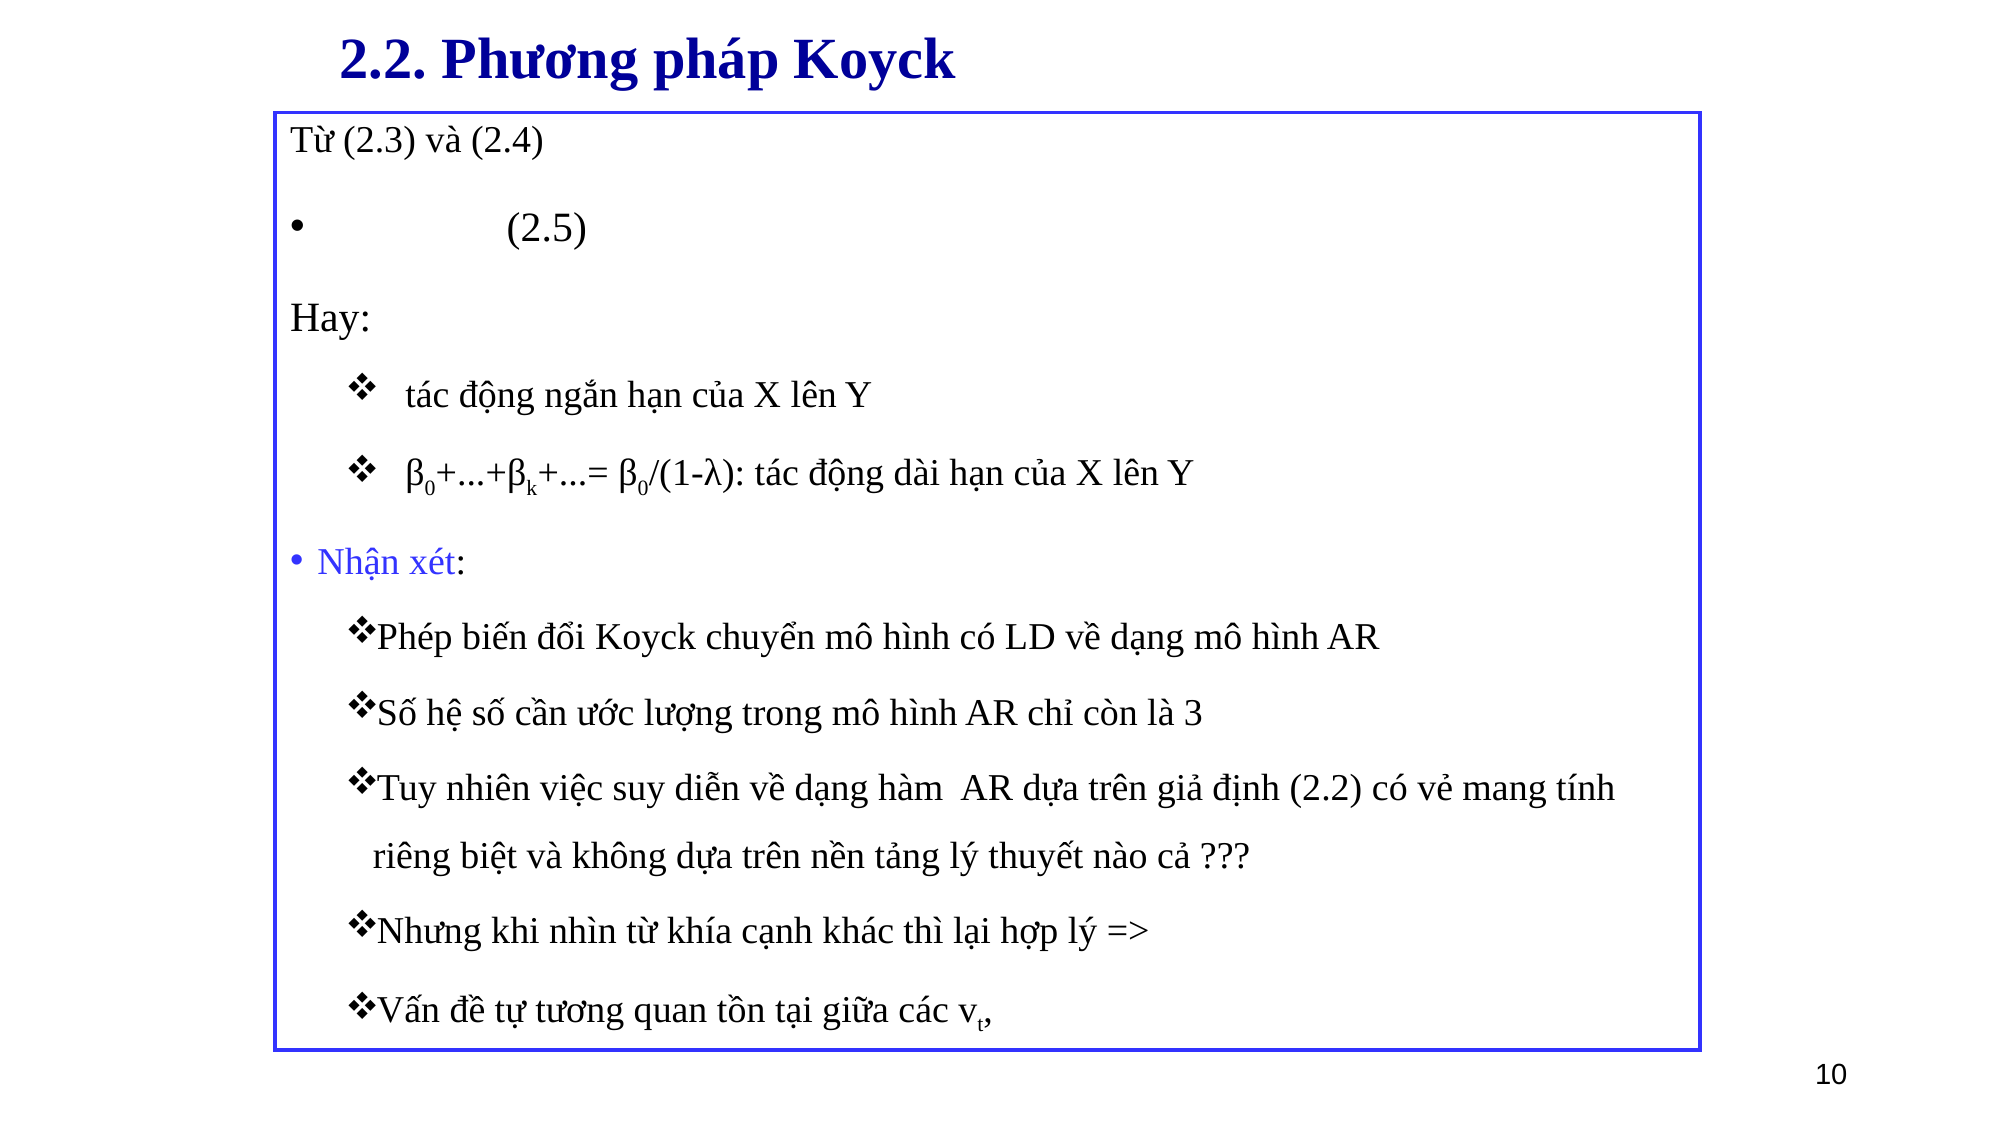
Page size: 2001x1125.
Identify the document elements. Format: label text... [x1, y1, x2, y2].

slide_number 10 [1412, 1042, 1863, 1103]
text_box 2.2. Phương pháp Koyck [324, 12, 1675, 113]
